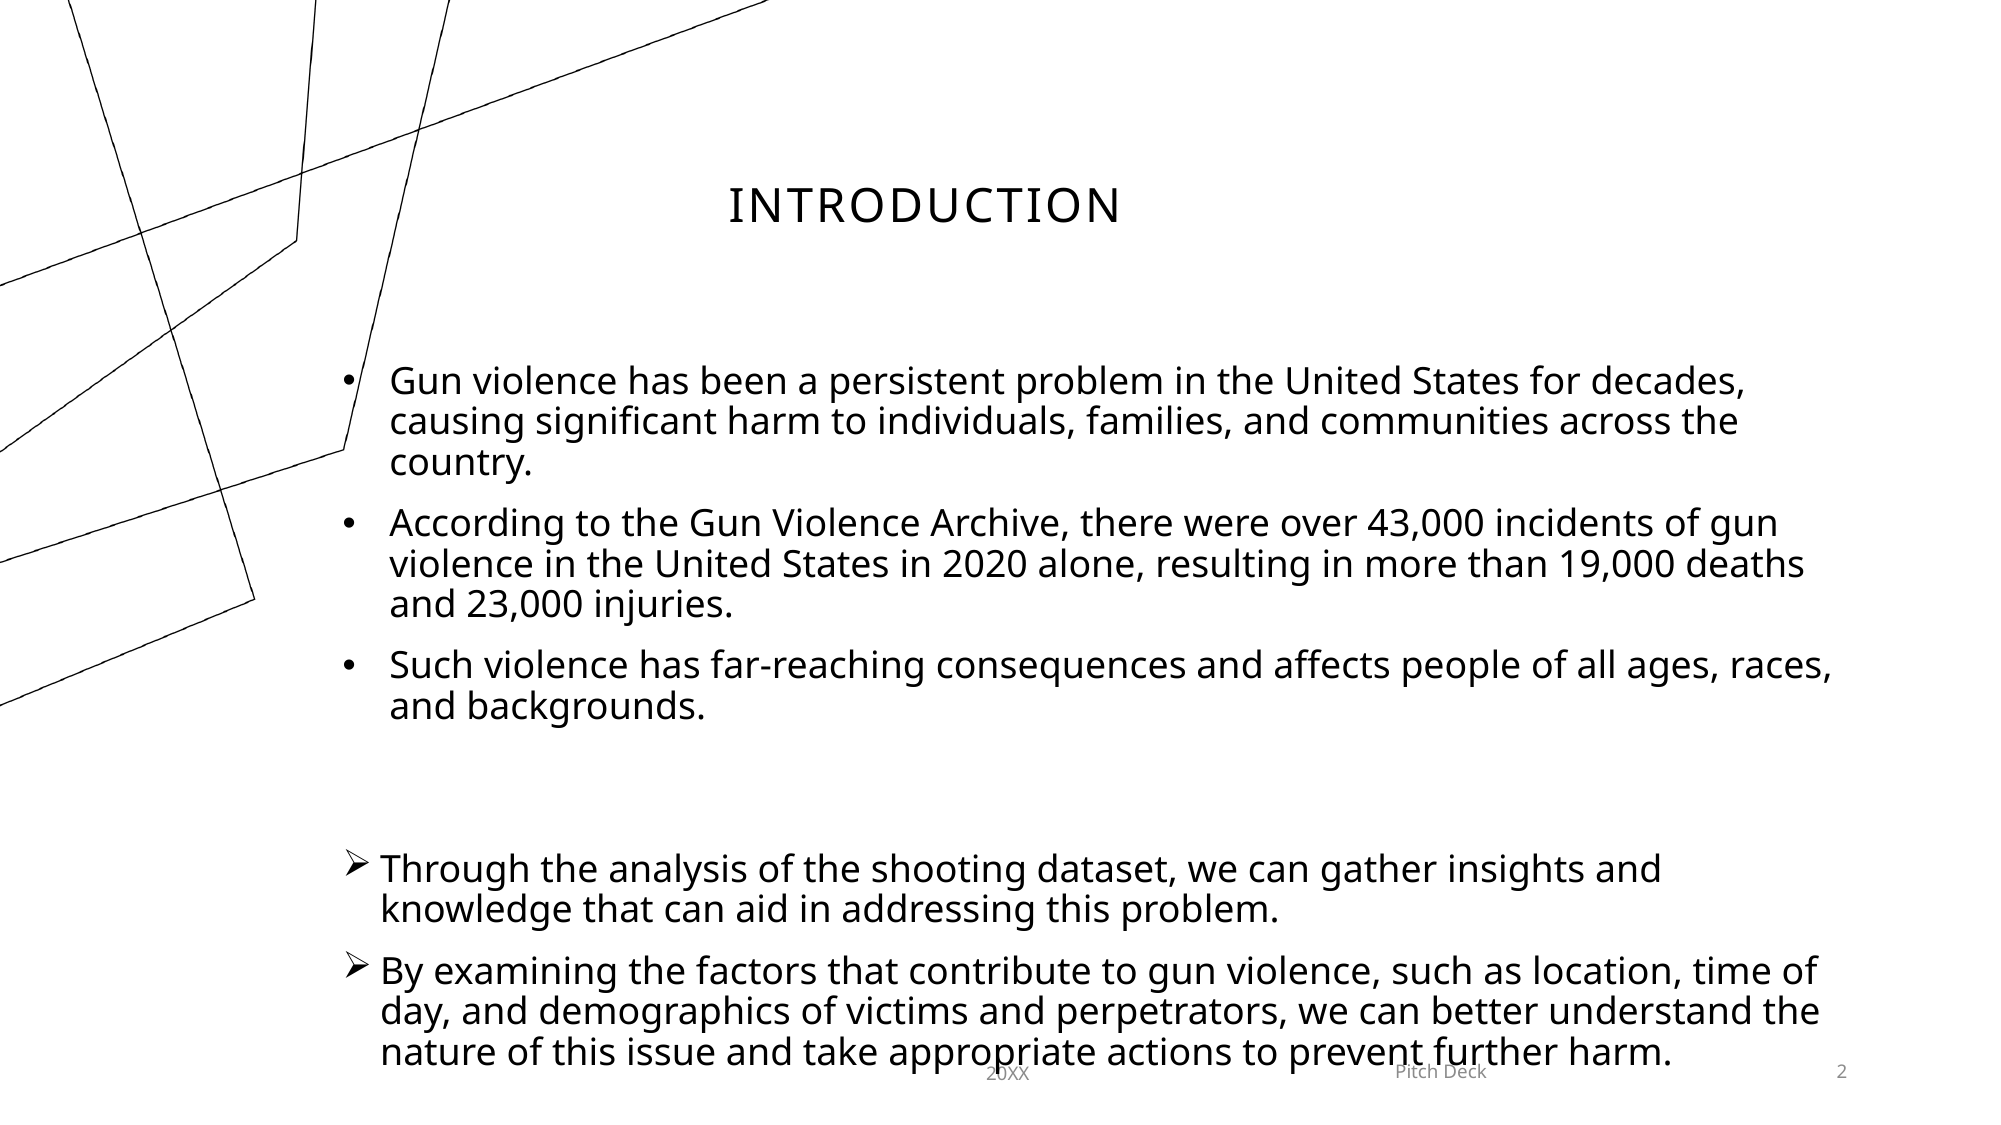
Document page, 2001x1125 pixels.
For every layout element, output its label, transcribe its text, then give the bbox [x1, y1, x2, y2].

slide_number 20XX [971, 1042, 1127, 1103]
picture [0, 0, 803, 720]
footer Pitch Deck [1174, 1042, 1707, 1103]
text_box Gun violence has been a persistent problem in the United States for decades, causing significant harm to individuals, families, and communities across the country. According to the Gun Violence Archive, there were over 43,000 incidents of gun violence in the United States in 2020 alone, resulting in more than 19,000 deaths and 23,000 injuries. Such violence has far-reaching consequences and affects people of all ages, races, and backgrounds. Through the analysis of the shooting dataset, we can gather insights and knowledge that can aid in addressing this problem. By examining the factors that contribute to gun violence, such as location, time of day, and demographics of victims and perpetrators, we can better understand the nature of this issue and take appropriate actions to prevent further harm. [327, 354, 1863, 880]
slide_number 2 [1755, 1042, 1863, 1103]
title Introduction [713, 173, 1291, 240]
